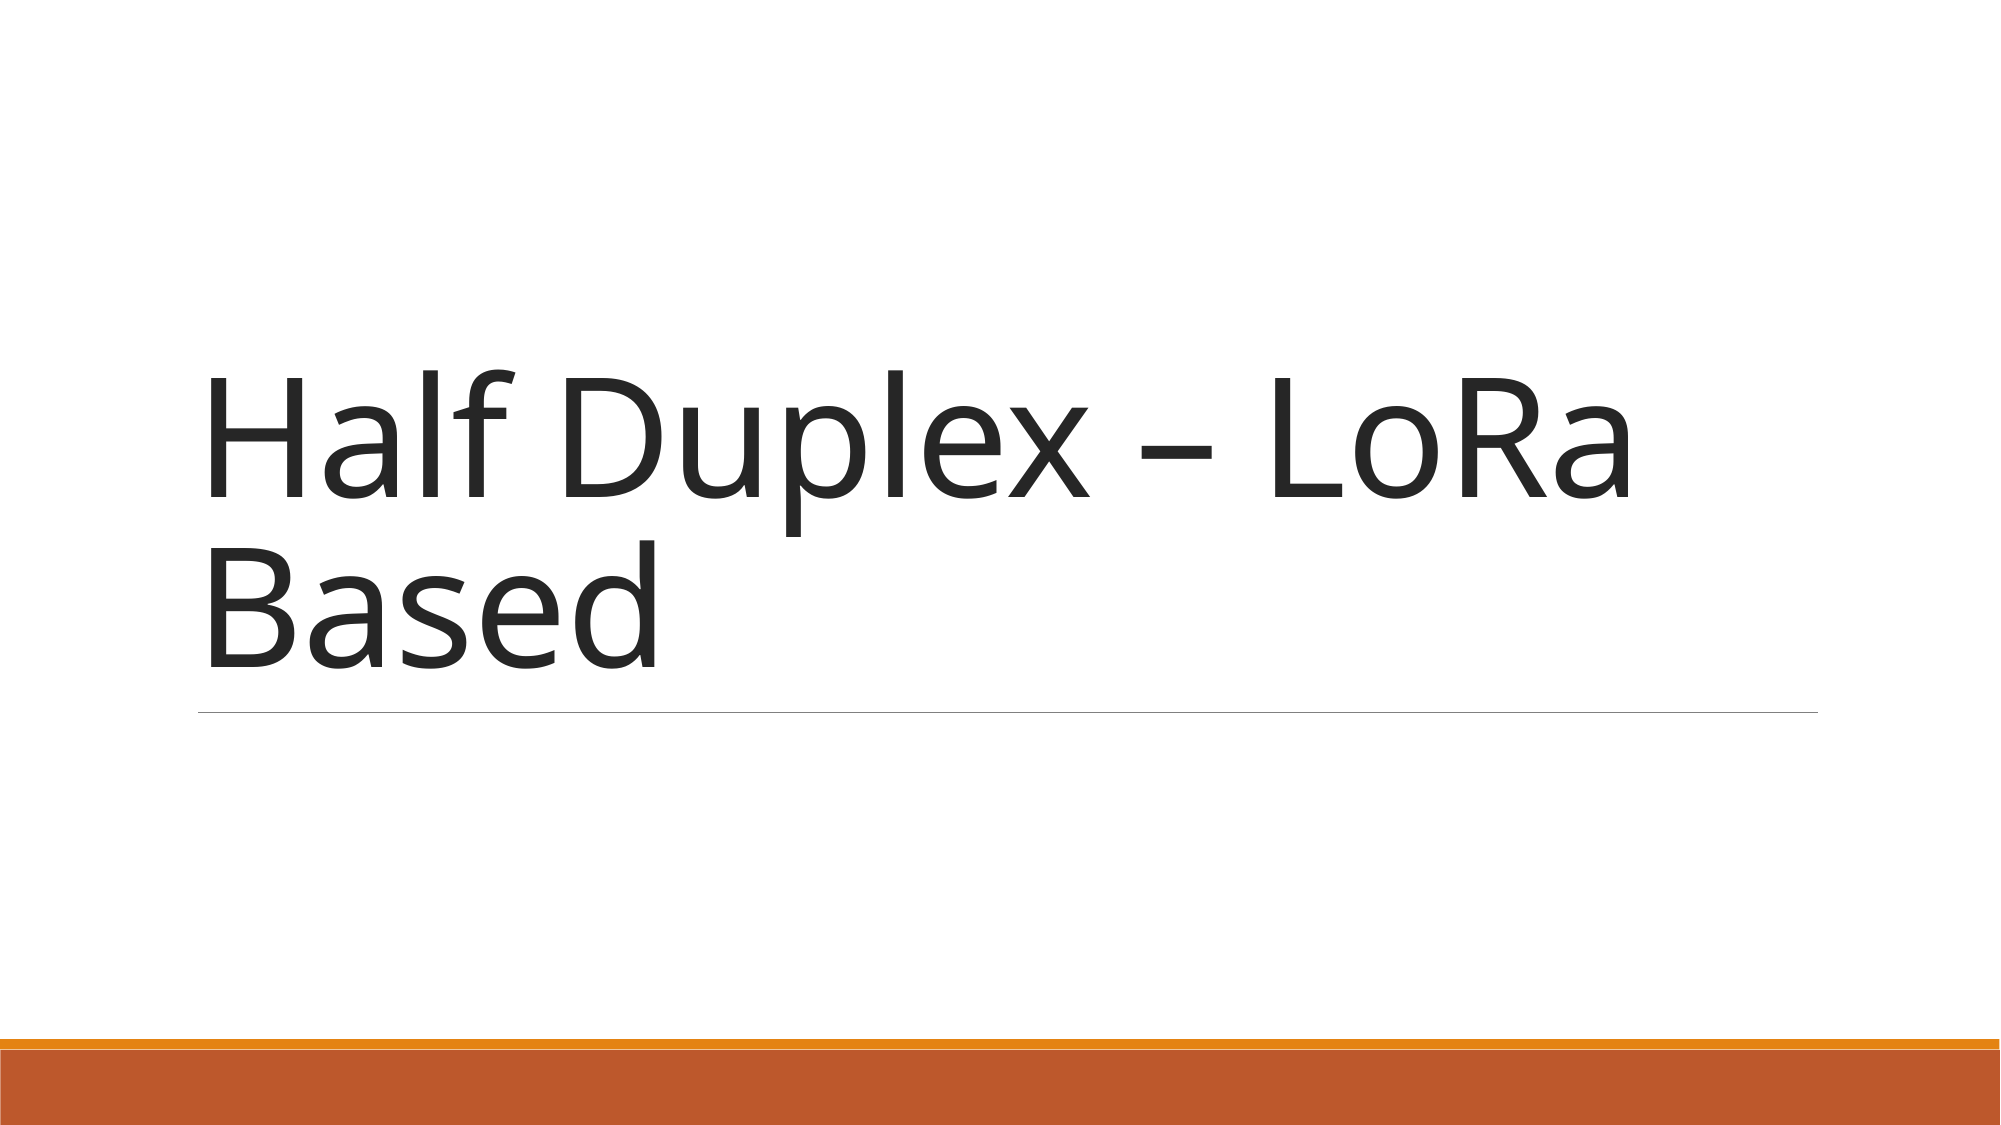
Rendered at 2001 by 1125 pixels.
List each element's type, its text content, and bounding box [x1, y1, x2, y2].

title Half Duplex – LoRa Based [180, 124, 1830, 710]
